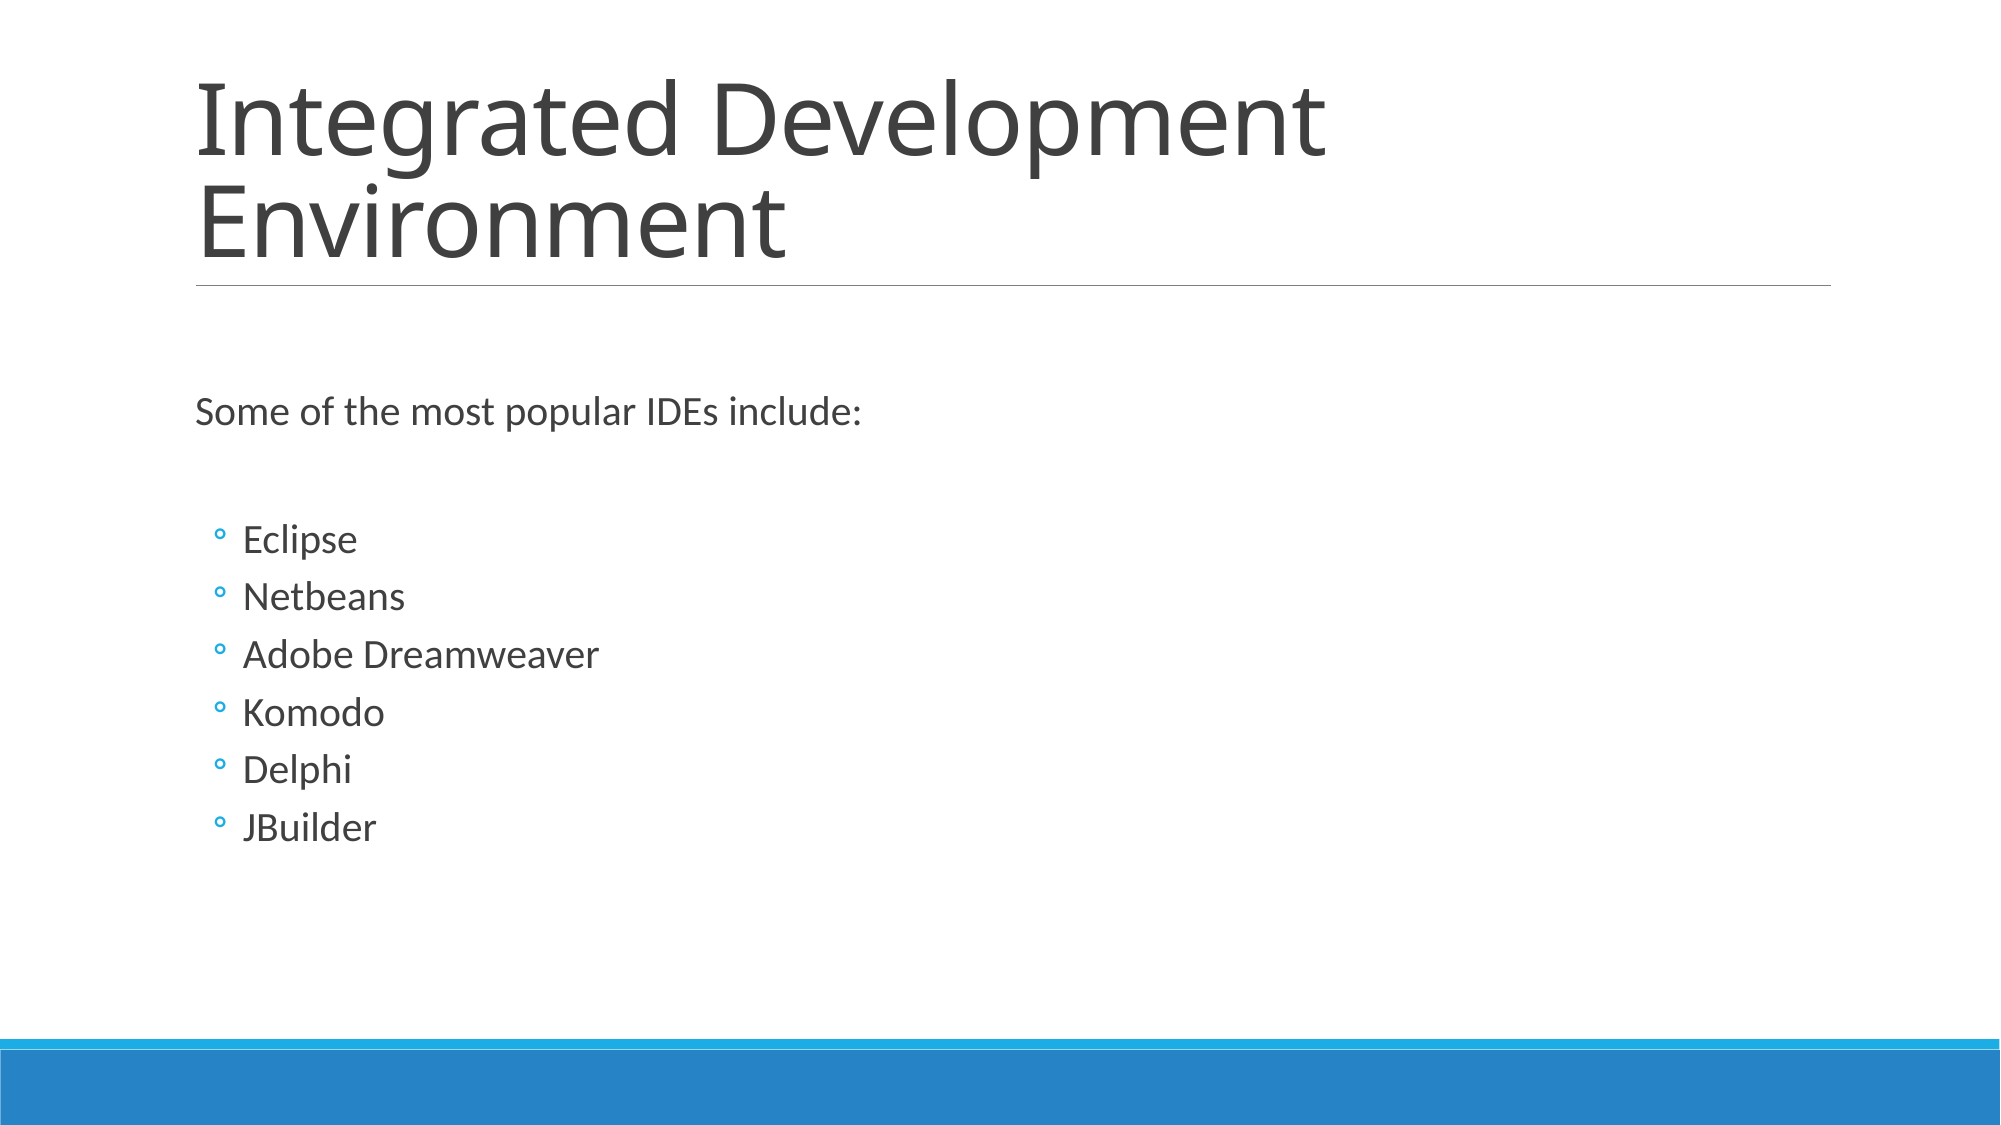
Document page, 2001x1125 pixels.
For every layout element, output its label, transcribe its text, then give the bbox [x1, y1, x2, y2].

list Some of the most popular IDEs include: Eclipse Netbeans Adobe Dreamweaver Komodo Delphi JBuilder [180, 302, 1830, 963]
title Integrated Development Environment [180, 47, 1830, 285]
